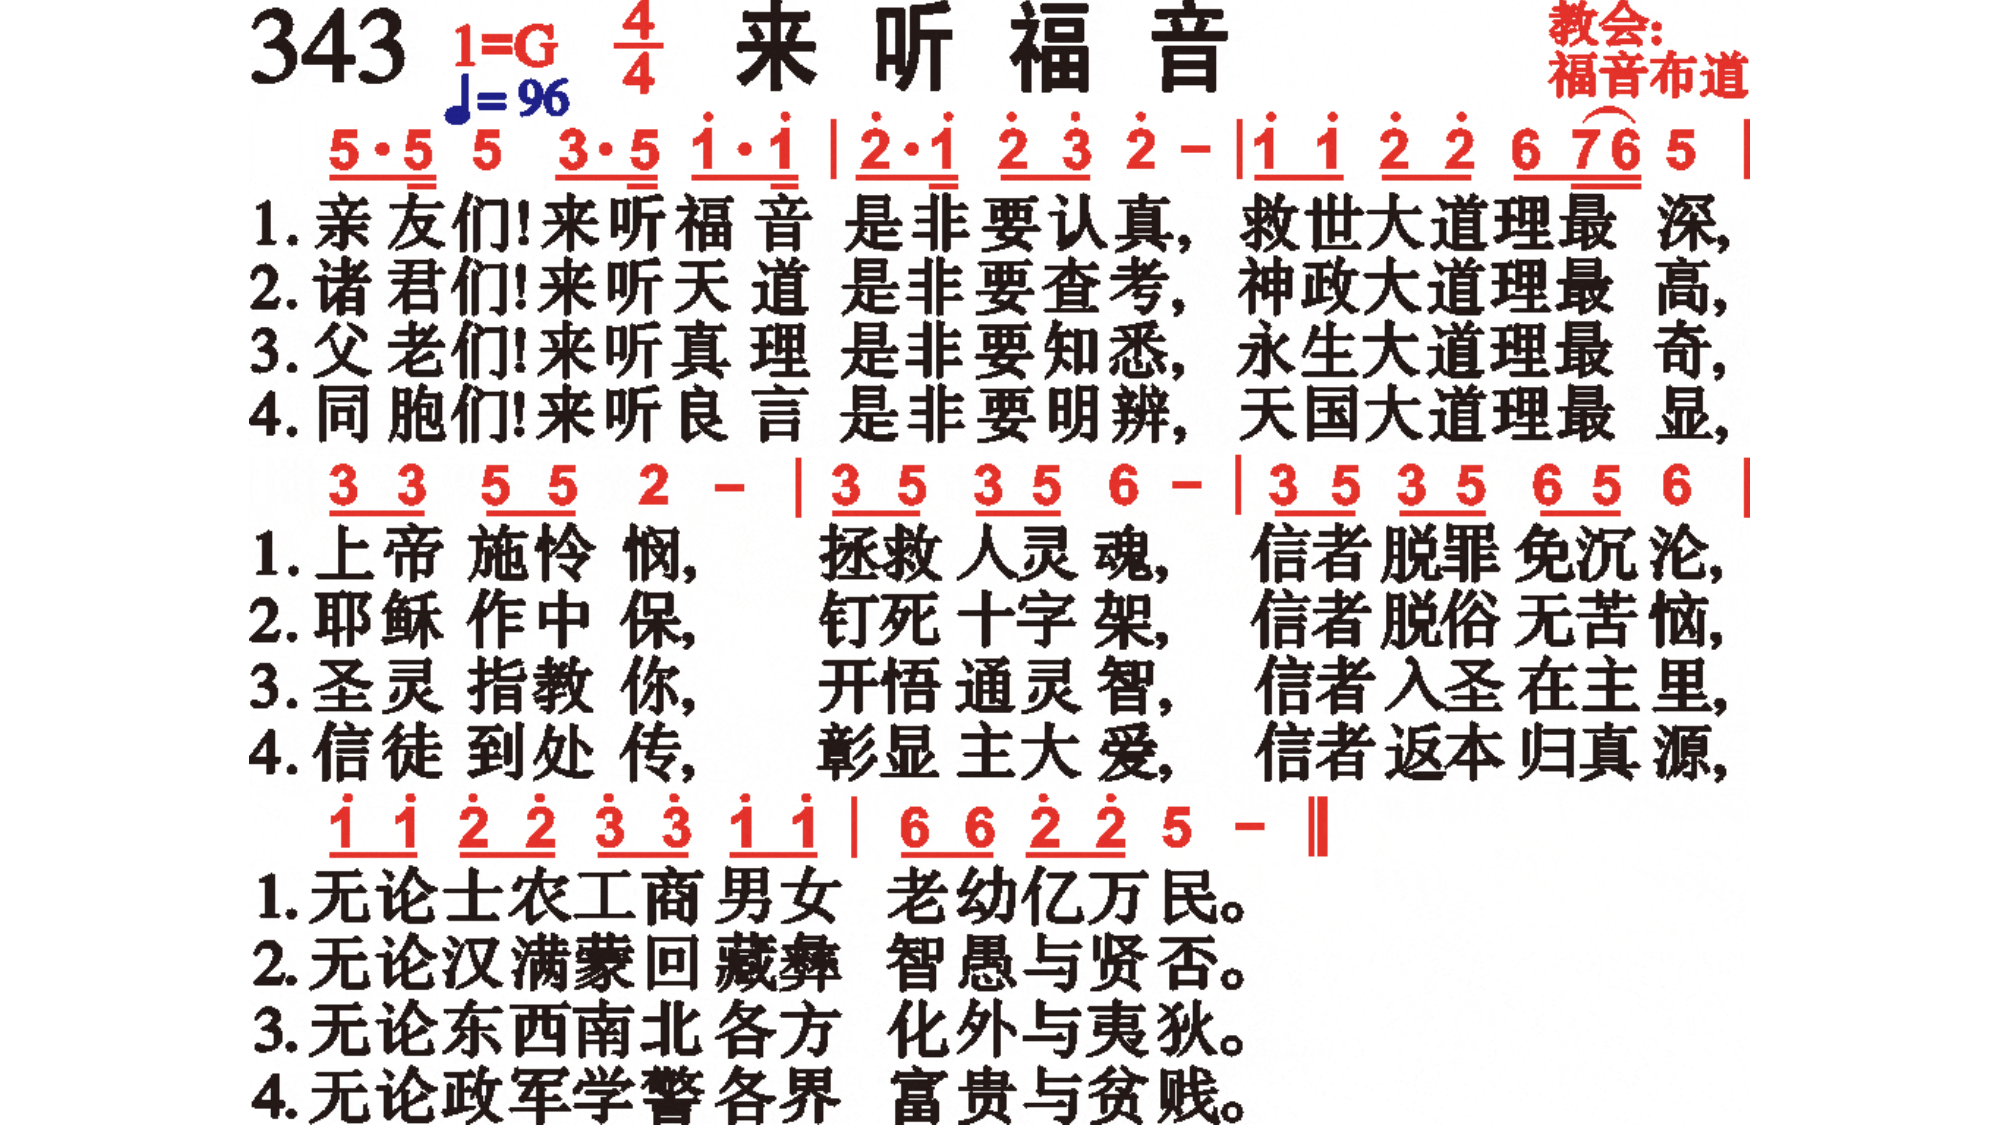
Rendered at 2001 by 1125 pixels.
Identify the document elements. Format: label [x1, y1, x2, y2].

picture [249, 0, 1750, 1125]
